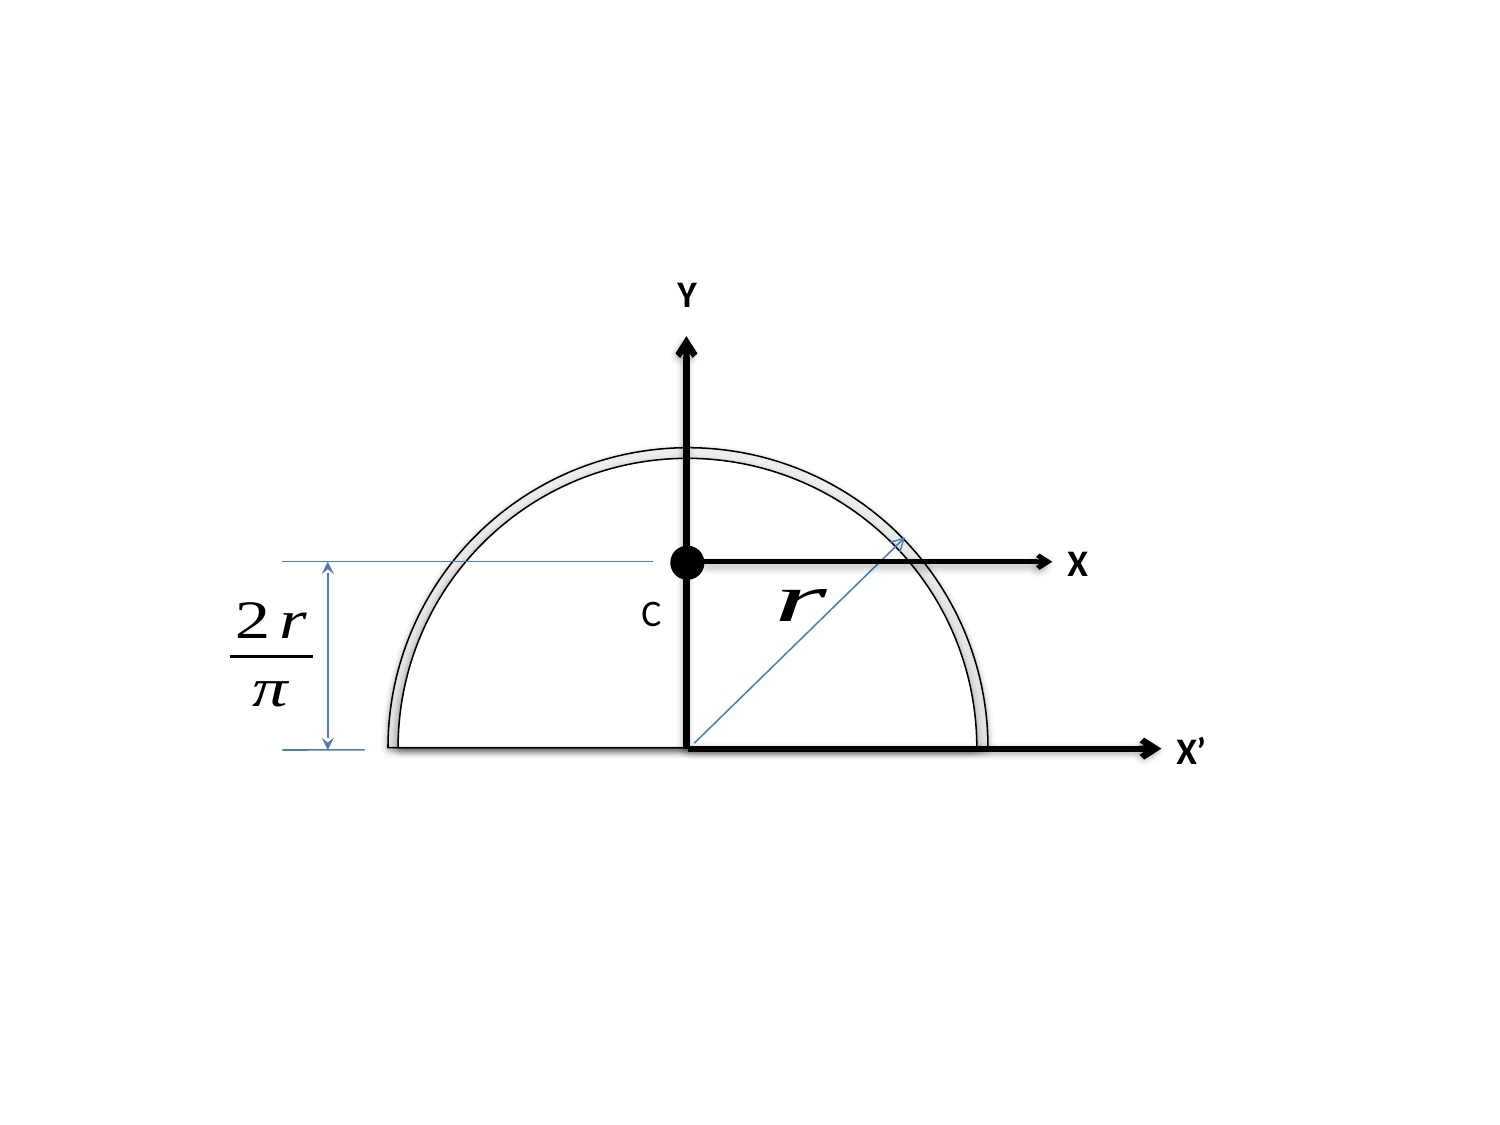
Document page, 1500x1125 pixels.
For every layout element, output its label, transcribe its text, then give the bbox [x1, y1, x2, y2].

text_box [397, 457, 678, 749]
text_box [452, 447, 678, 560]
text_box Y [662, 262, 712, 323]
text_box X [1052, 531, 1104, 592]
text_box C [626, 581, 677, 642]
text_box [924, 573, 989, 744]
text_box [910, 544, 922, 558]
text_box [910, 573, 978, 744]
text_box [694, 446, 901, 535]
text_box [694, 457, 885, 535]
text_box [387, 569, 453, 749]
text_box [670, 546, 682, 579]
text_box X’ [1161, 719, 1222, 780]
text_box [694, 537, 906, 744]
